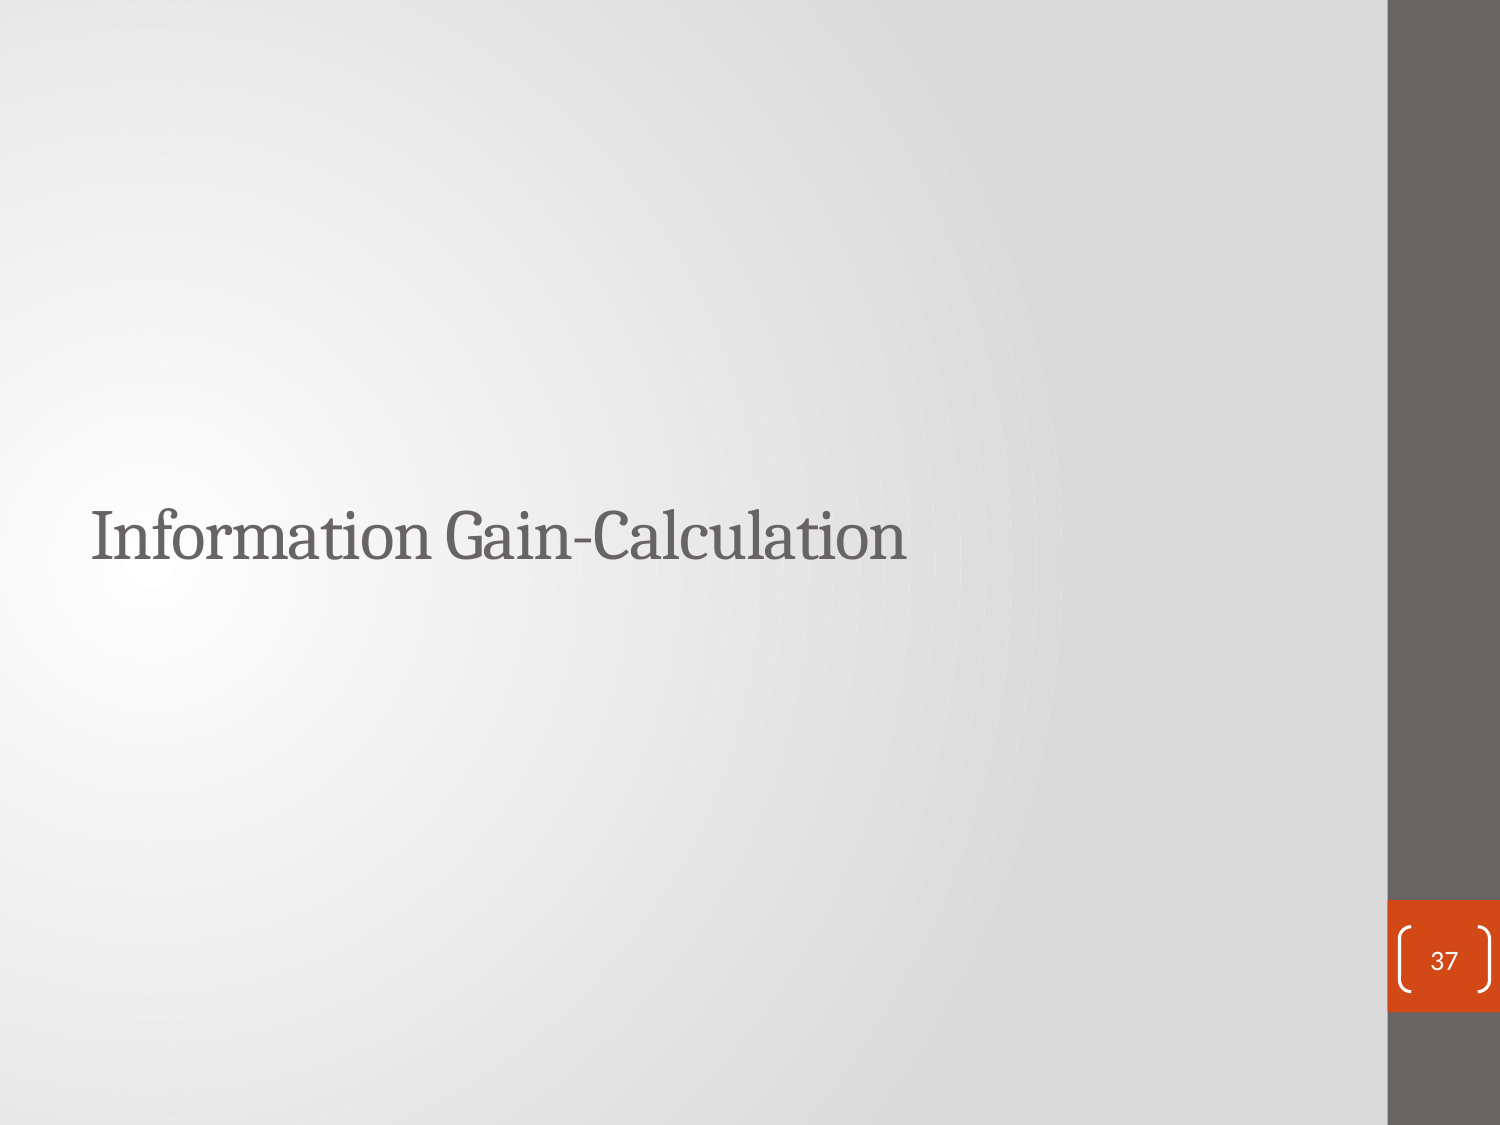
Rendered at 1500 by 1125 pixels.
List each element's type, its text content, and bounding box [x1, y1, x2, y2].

slide_number 37 [1397, 925, 1492, 994]
title Information Gain-Calculation [75, 45, 1325, 930]
